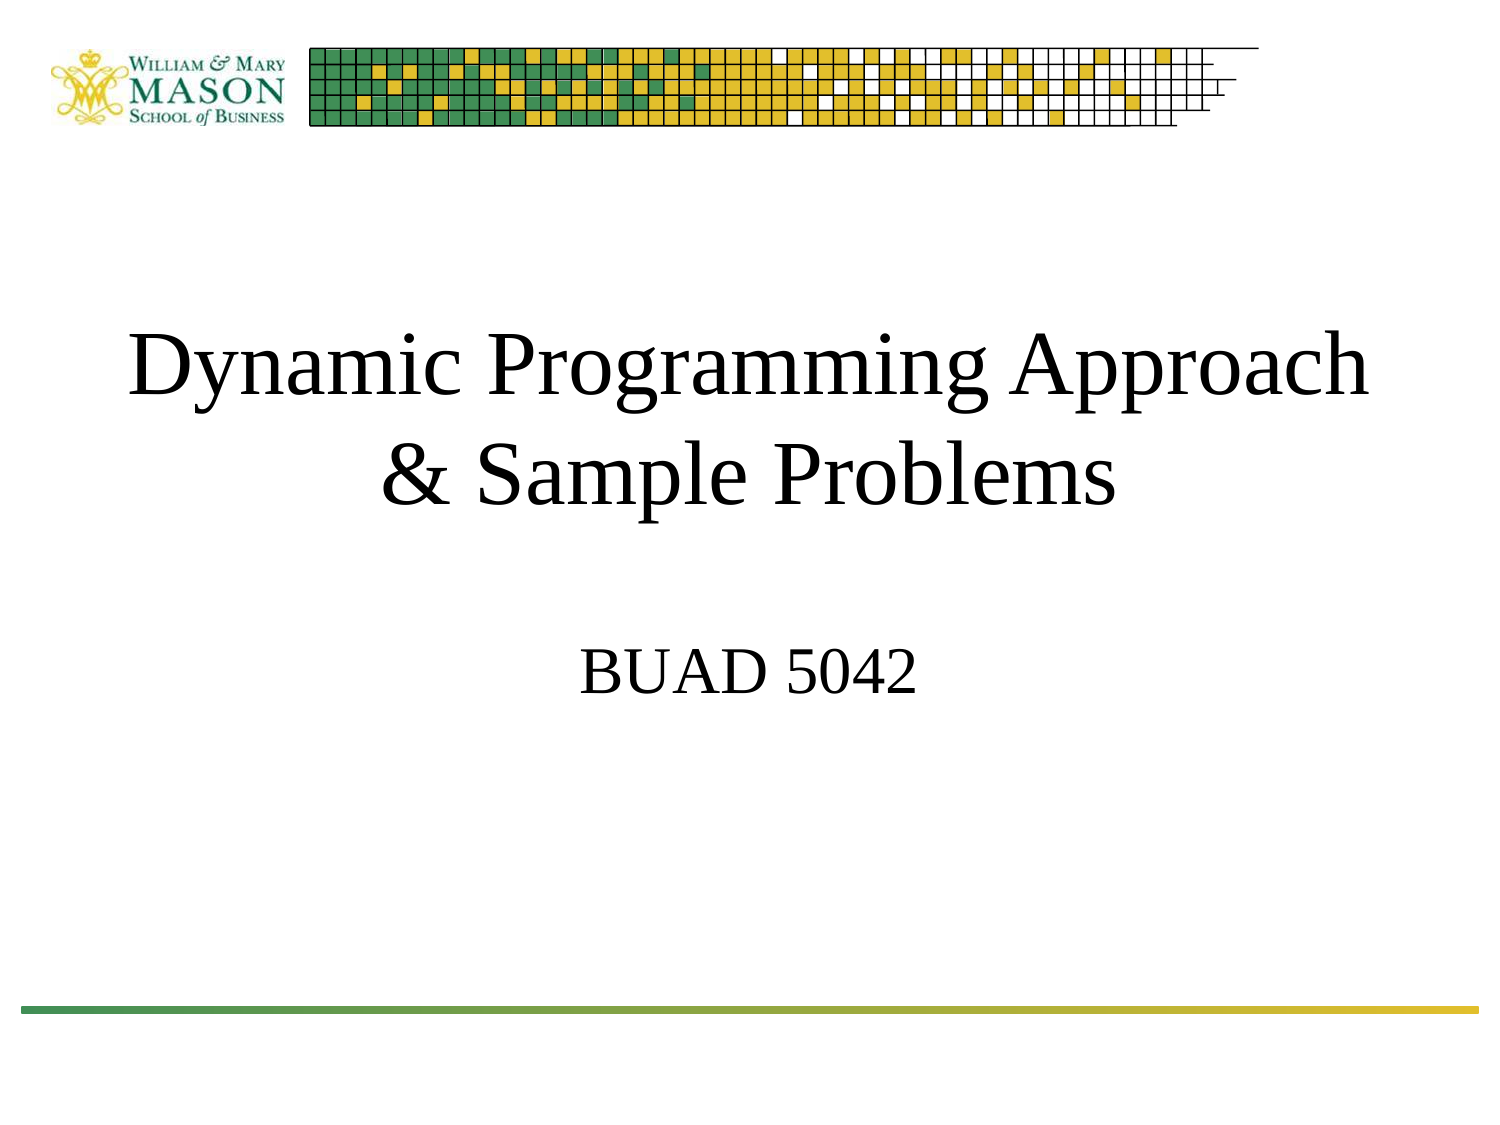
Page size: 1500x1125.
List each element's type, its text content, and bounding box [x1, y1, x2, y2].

picture [51, 49, 285, 126]
title Dynamic Programming Approach & Sample Problems [92, 292, 1408, 534]
subtitle BUAD 5042 [225, 619, 1274, 994]
